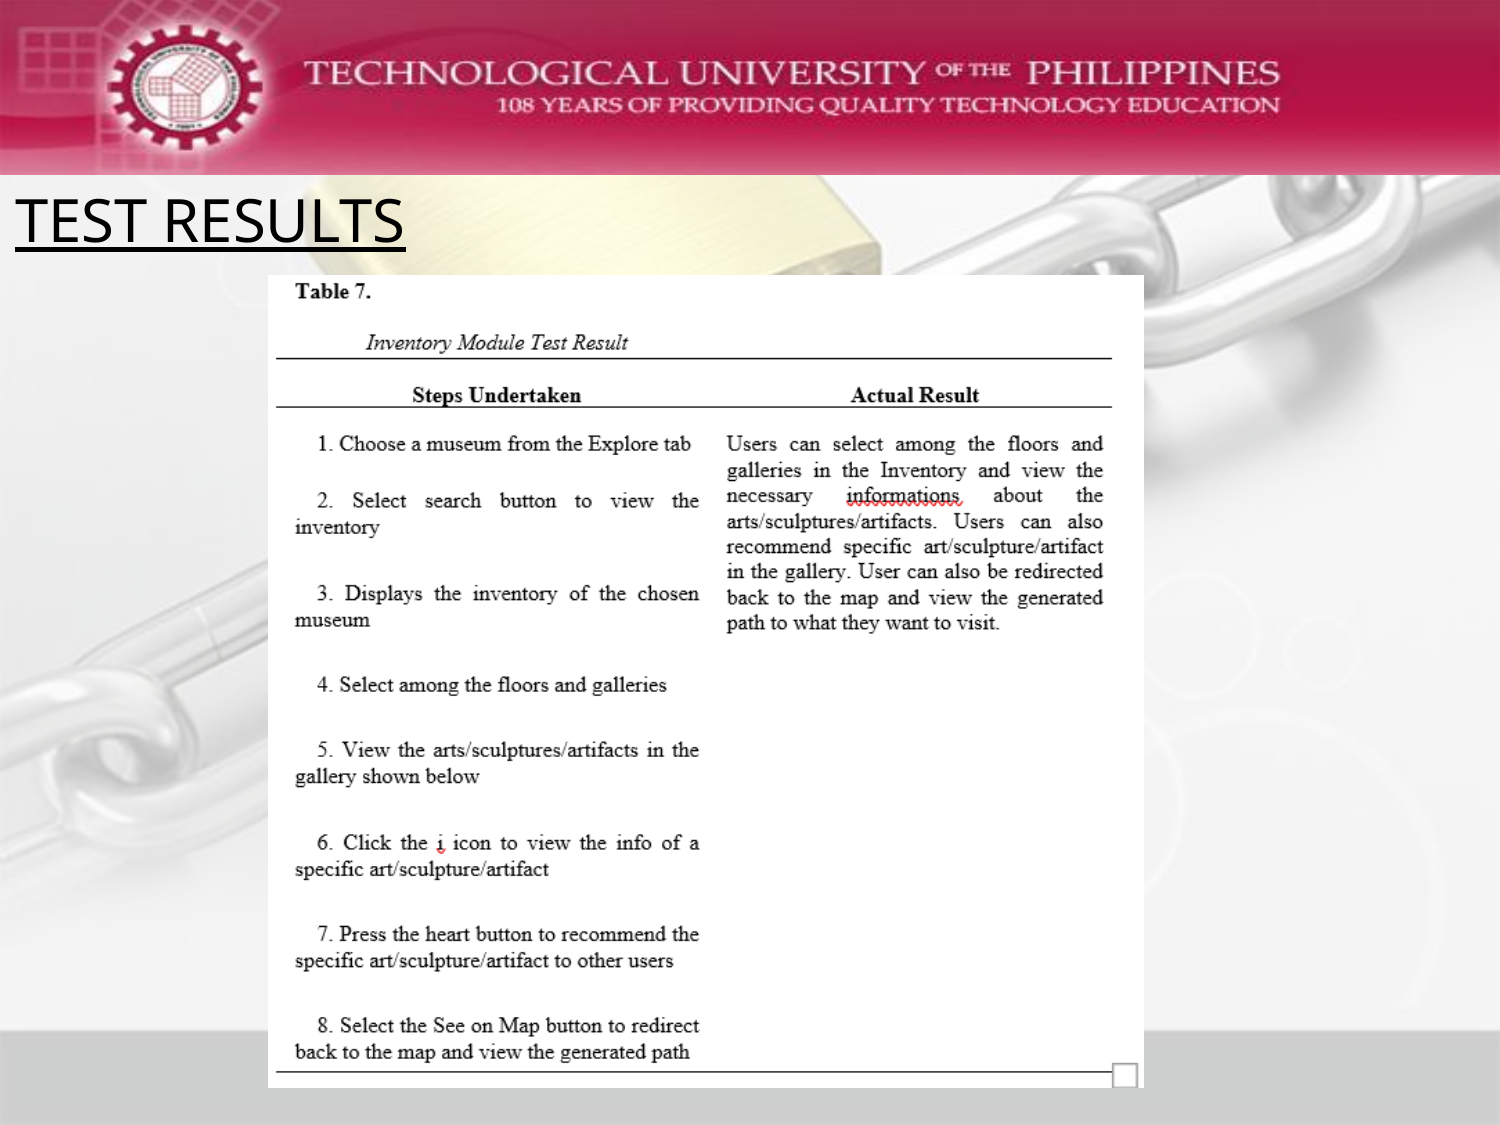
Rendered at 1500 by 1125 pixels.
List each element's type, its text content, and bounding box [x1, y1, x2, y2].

title TEST RESULTS [0, 174, 1500, 263]
picture [0, 0, 1500, 174]
picture [268, 275, 1144, 1088]
